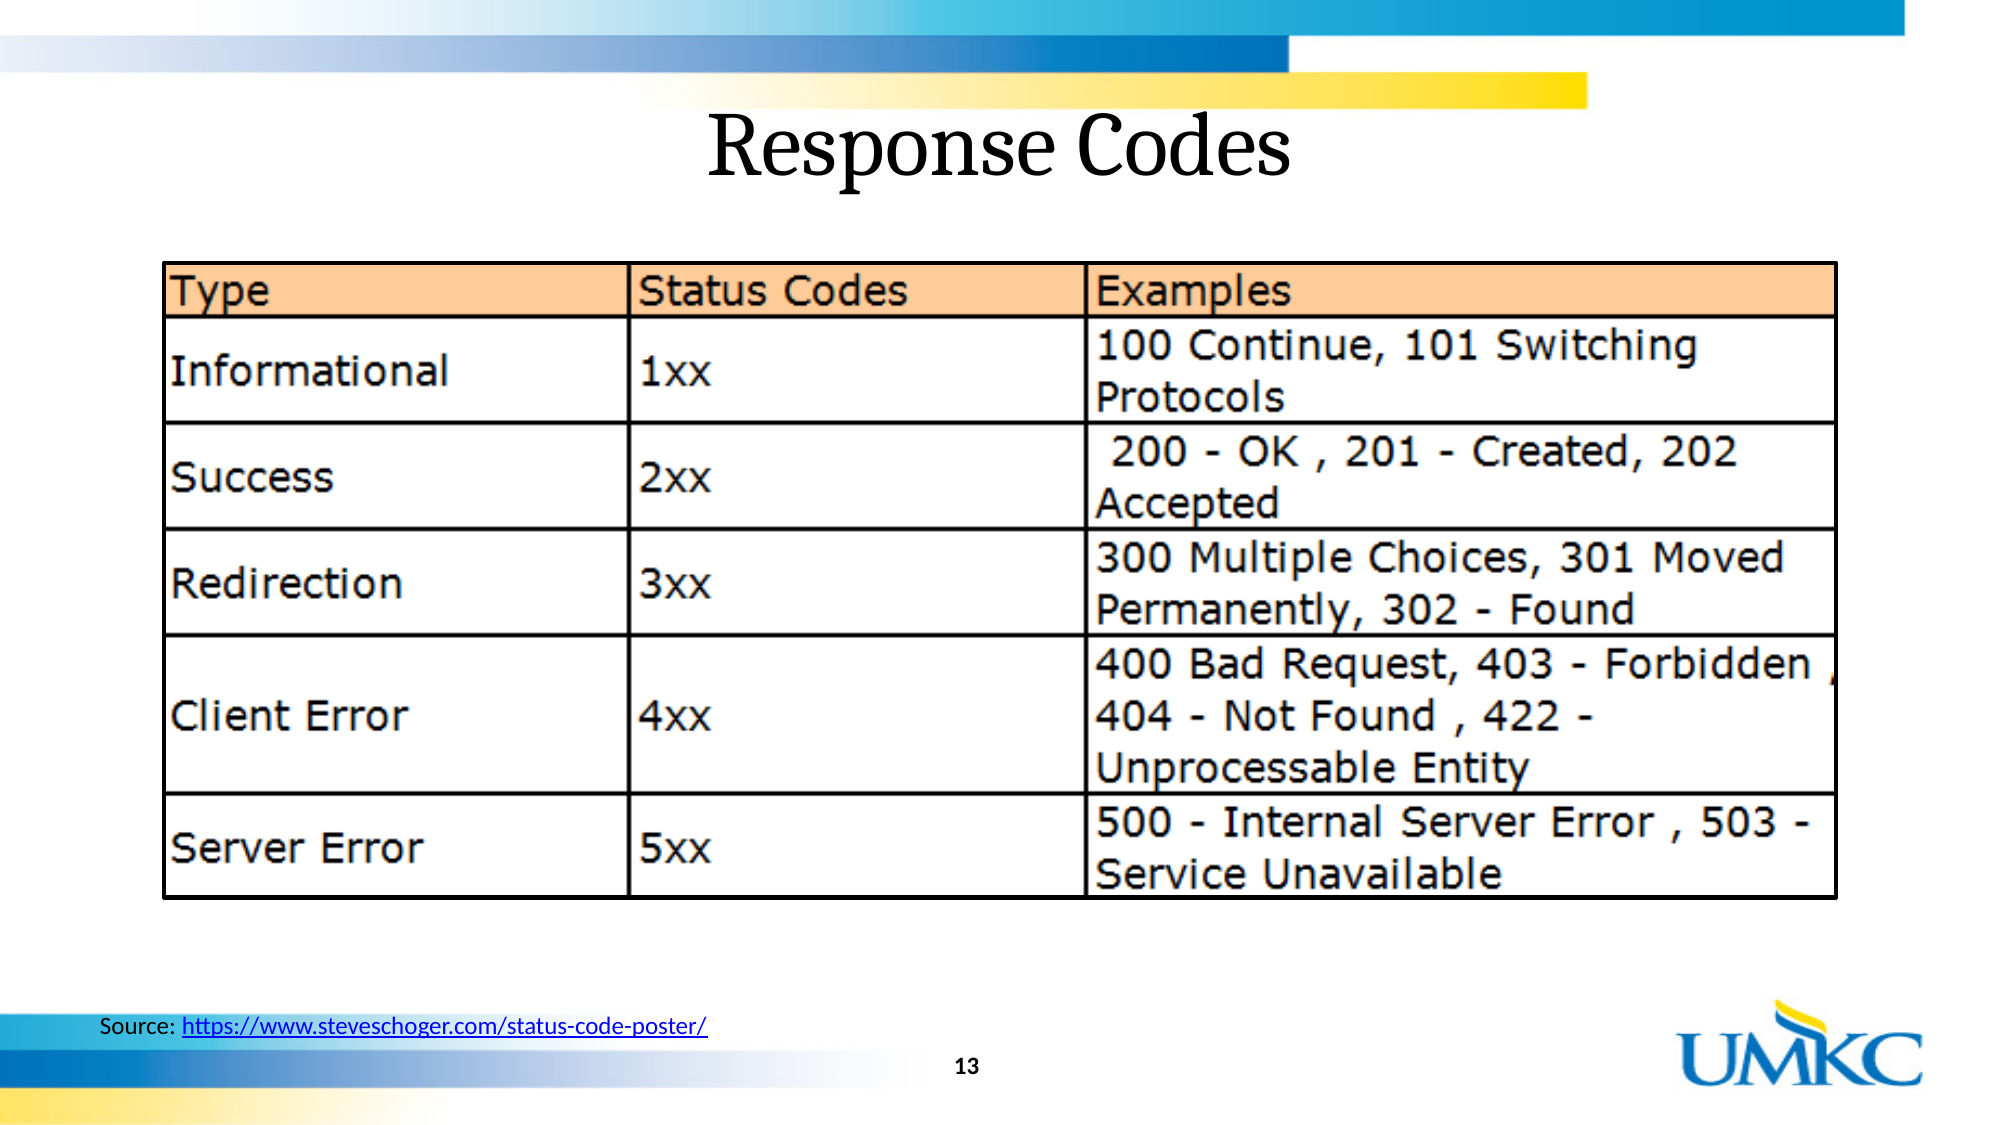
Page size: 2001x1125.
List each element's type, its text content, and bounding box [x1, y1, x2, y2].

text_box Source: https://www.steveschoger.com/status-code-poster/ [85, 1002, 1094, 1047]
slide_number 13 [733, 1034, 1200, 1095]
title Response Codes [99, 45, 1900, 233]
picture [0, 0, 2001, 1125]
